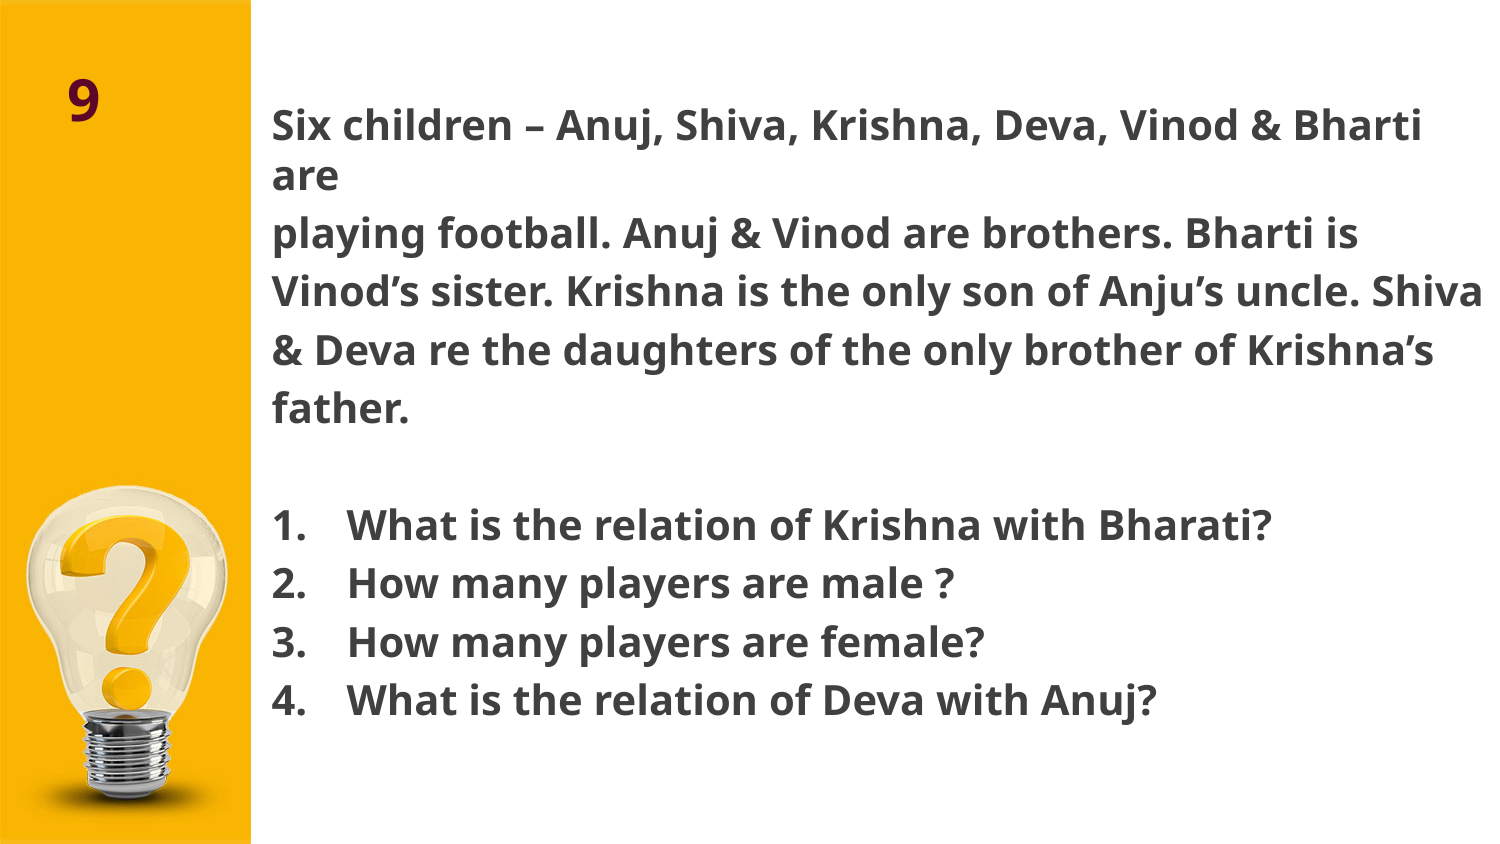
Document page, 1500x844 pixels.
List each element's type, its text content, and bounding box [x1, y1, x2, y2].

picture [0, 0, 1500, 844]
list Six children – Anuj, Shiva, Krishna, Deva, Vinod & Bharti are playing football. Anuj & Vinod are brothers. Bharti is Vinod’s sister. Krishna is the only son of Anju’s uncle. Shiva & Deva re the daughters of the only brother of Krishna’s father. What is the relation of Krishna with Bharati? How many players are male ? How many players are female? What is the relation of Deva with Anuj? [206, 91, 1500, 777]
text_box 9 [53, 55, 195, 141]
